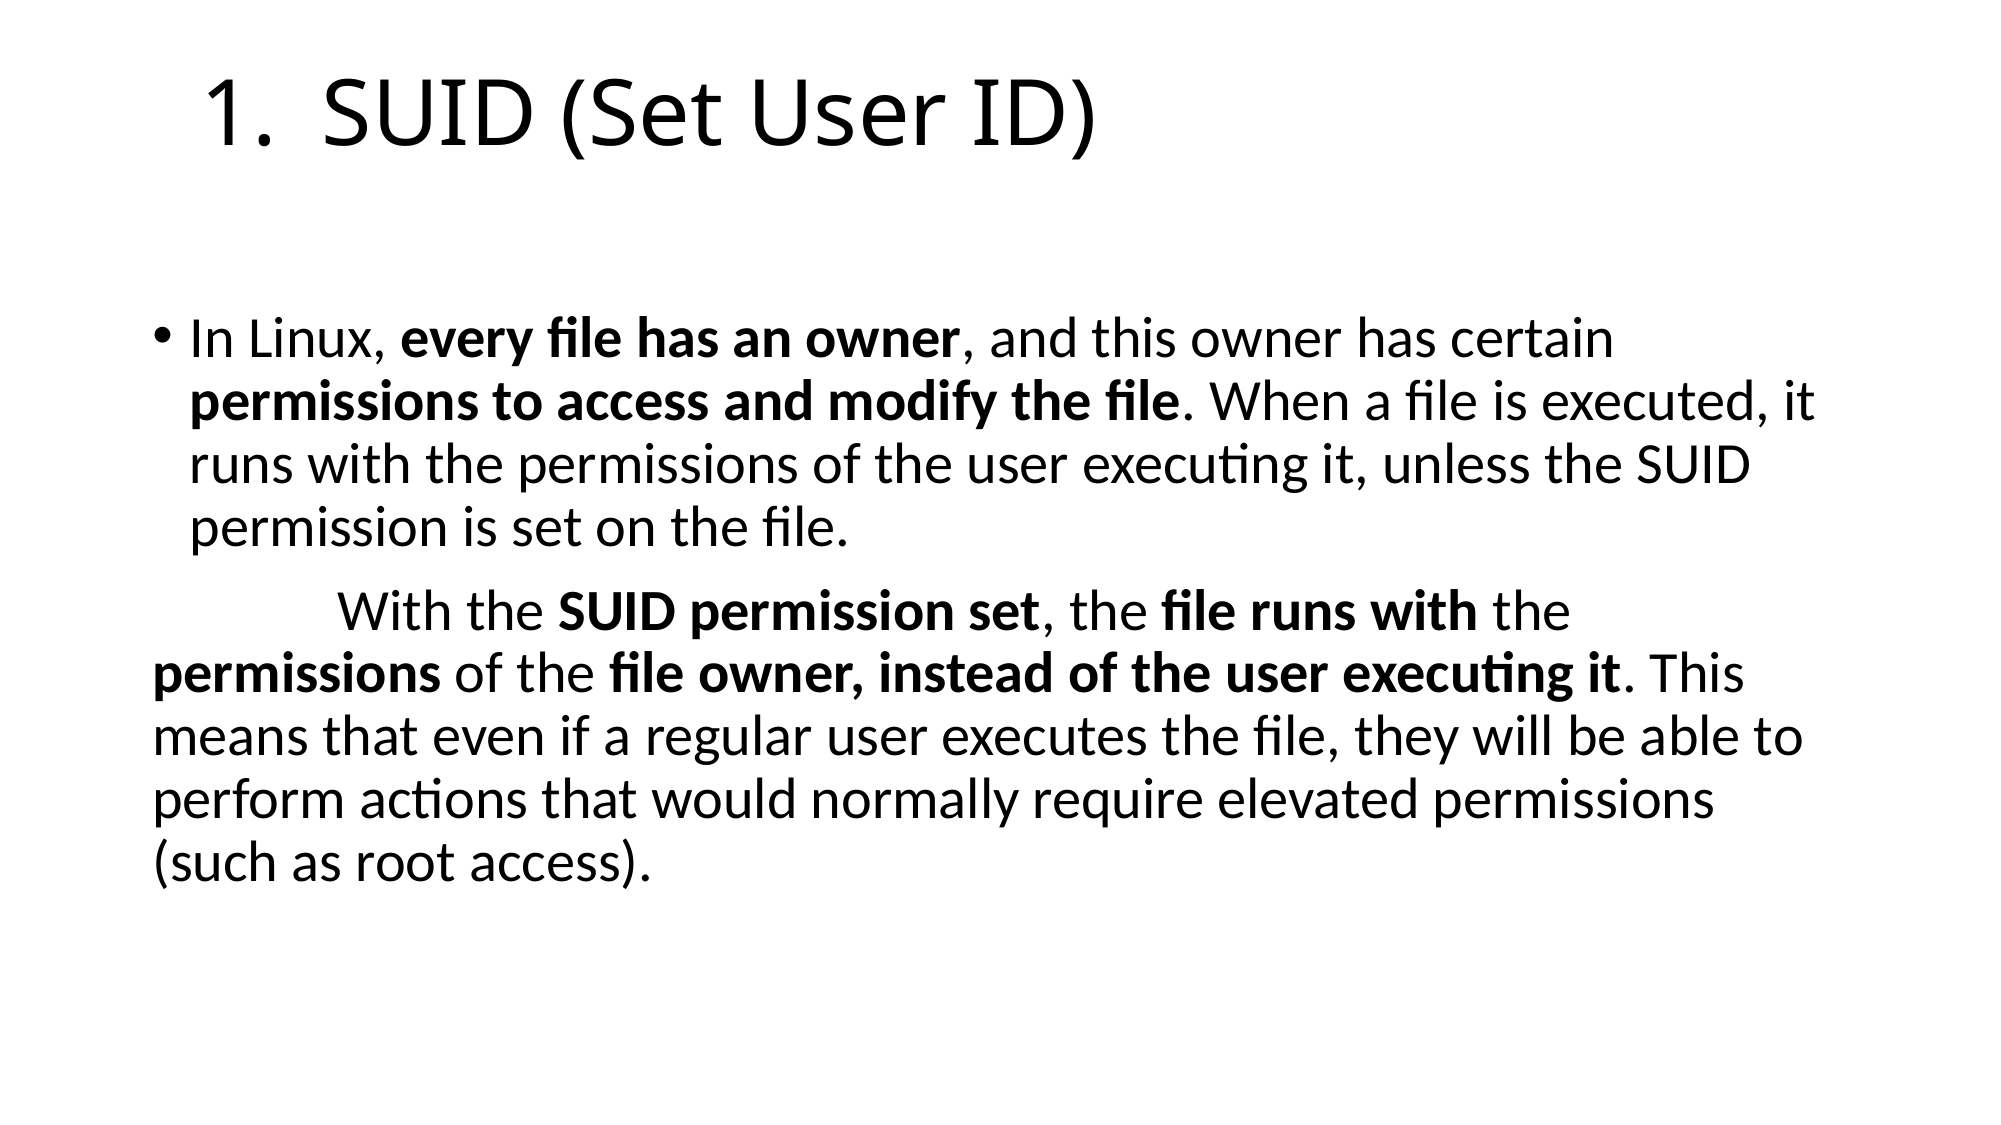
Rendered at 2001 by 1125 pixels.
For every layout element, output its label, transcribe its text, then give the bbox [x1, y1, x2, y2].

list In Linux, every file has an owner, and this owner has certain permissions to access and modify the file. When a file is executed, it runs with the permissions of the user executing it, unless the SUID permission is set on the file. With the SUID permission set, the file runs with the permissions of the file owner, instead of the user executing it. This means that even if a regular user executes the file, they will be able to perform actions that would normally require elevated permissions (such as root access). [137, 299, 1863, 1014]
title SUID (Set User ID) [184, 62, 1910, 280]
